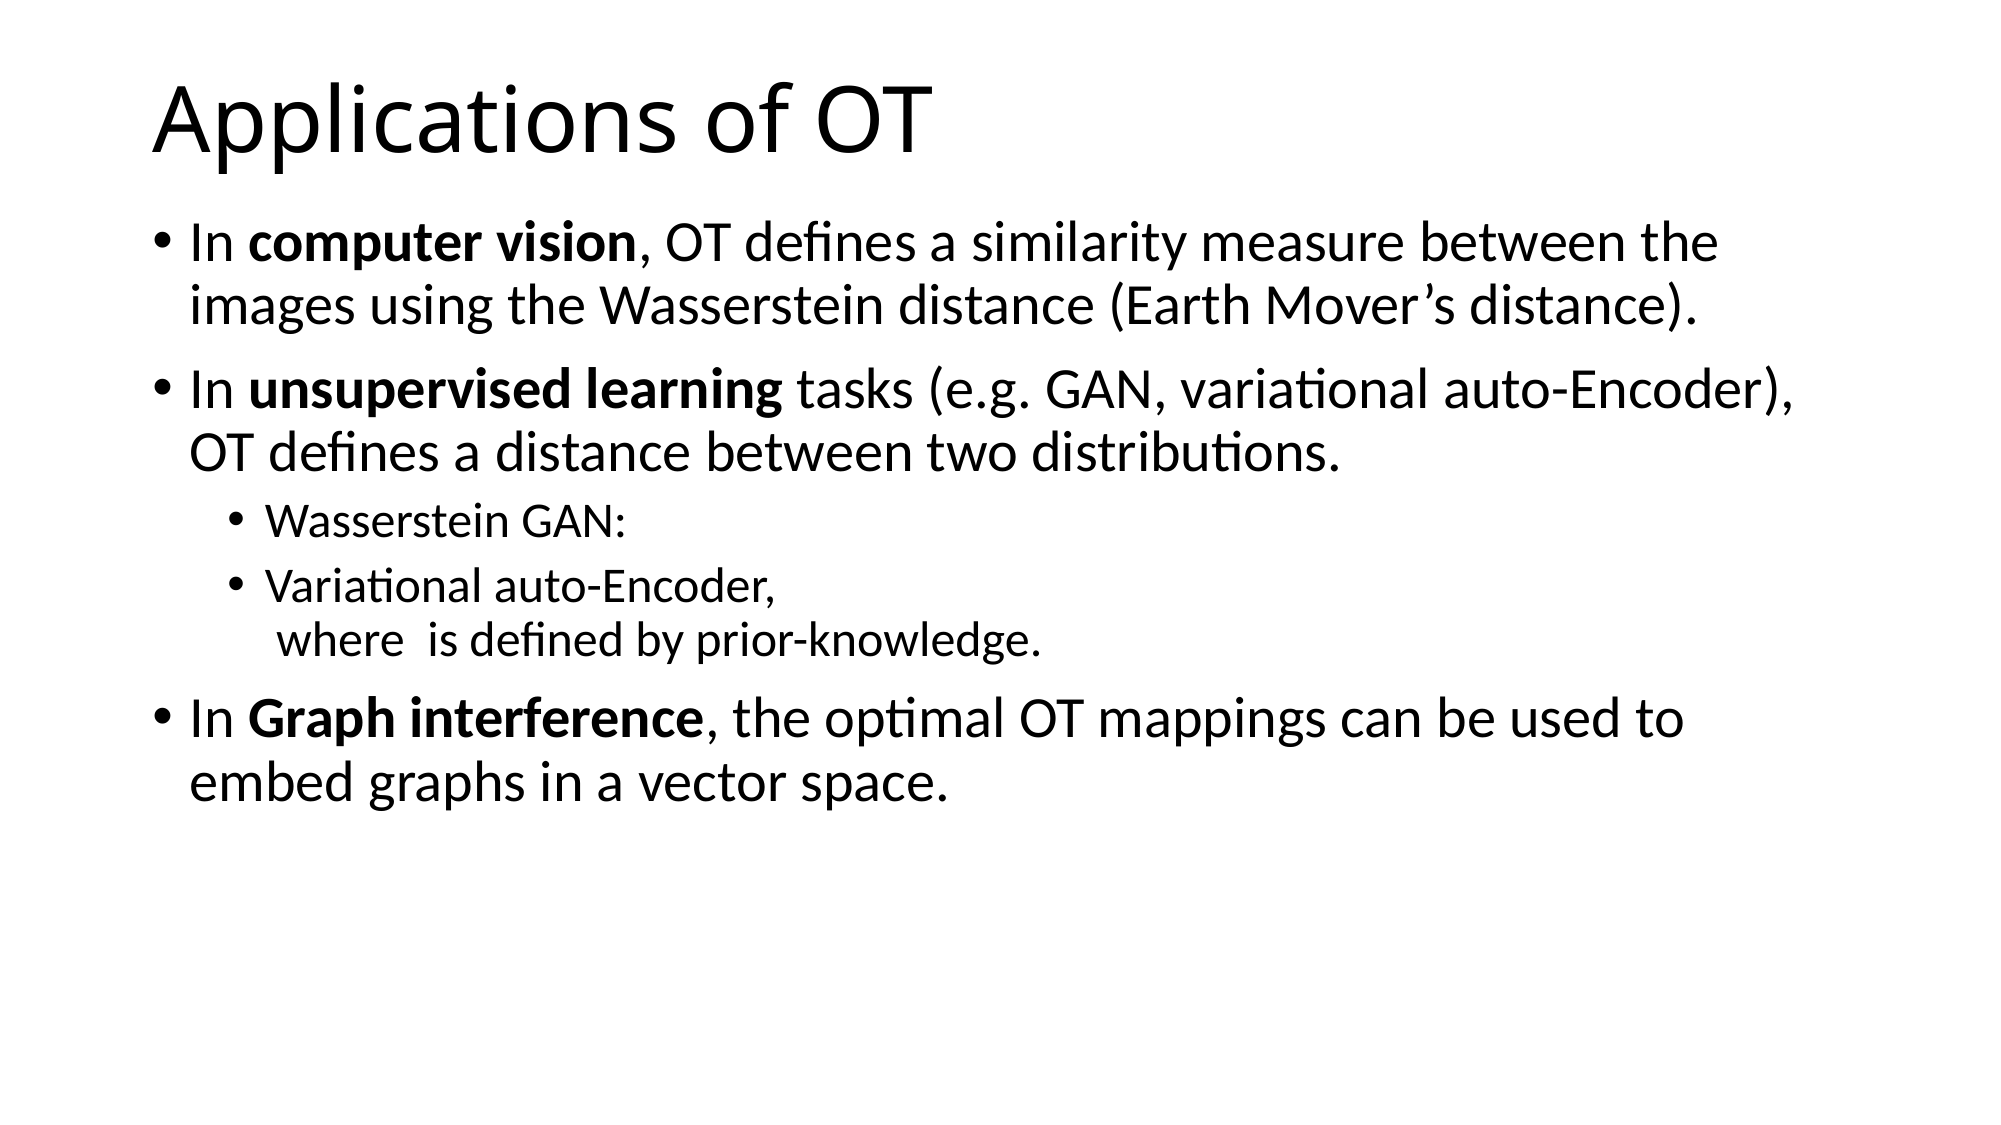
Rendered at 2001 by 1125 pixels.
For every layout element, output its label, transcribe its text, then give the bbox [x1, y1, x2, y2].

title Applications of OT [137, 59, 1863, 186]
